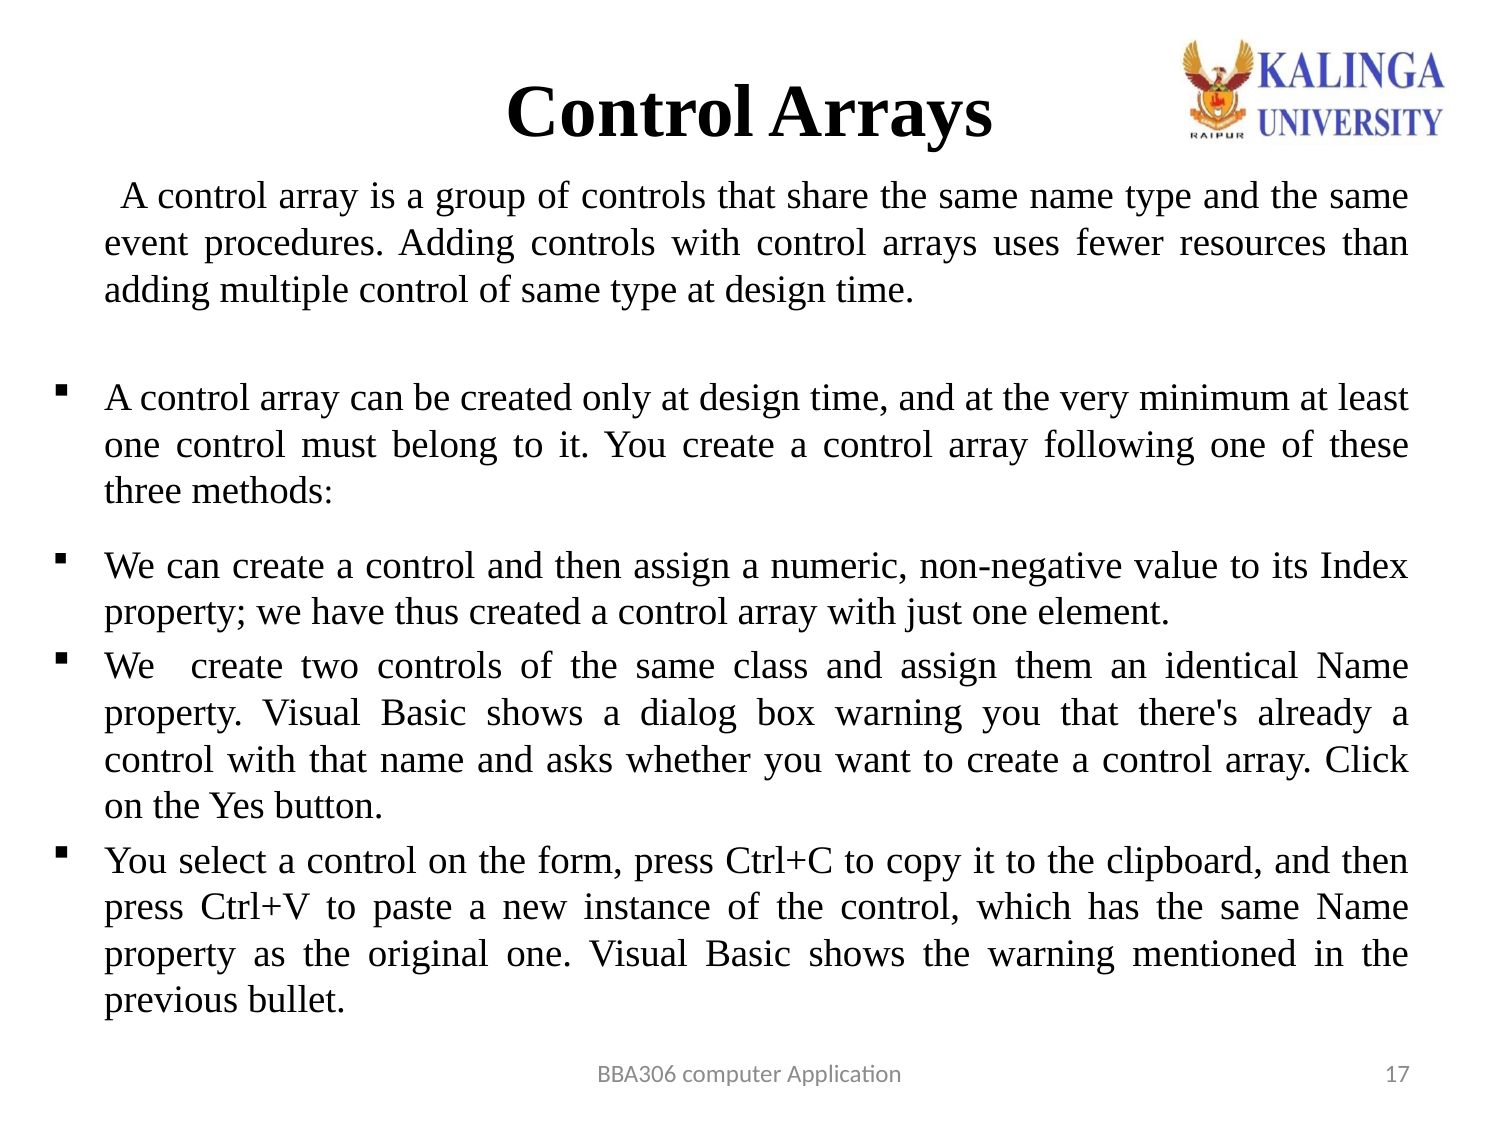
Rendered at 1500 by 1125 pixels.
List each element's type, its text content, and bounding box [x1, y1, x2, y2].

title Control Arrays [75, 12, 1425, 162]
footer BBA306 computer Application [512, 1042, 988, 1103]
list A control array is a group of controls that share the same name type and the same event procedures. Adding controls with control arrays uses fewer resources than adding multiple control of same type at design time. A control array can be created only at design time, and at the very minimum at least one control must belong to it. You create a control array following one of these three methods: We can create a control and then assign a numeric, non-negative value to its Index property; we have thus created a control array with just one element. We create two controls of the same class and assign them an identical Name property. Visual Basic shows a dialog box warning you that there's already a control with that name and asks whether you want to create a control array. Click on the Yes button. You select a control on the form, press Ctrl+C to copy it to the clipboard, and then press Ctrl+V to paste a new instance of the control, which has the same Name property as the original one. Visual Basic shows the warning mentioned in the previous bullet. [37, 162, 1425, 1038]
slide_number 17 [1074, 1042, 1425, 1103]
picture [1174, 37, 1455, 151]
